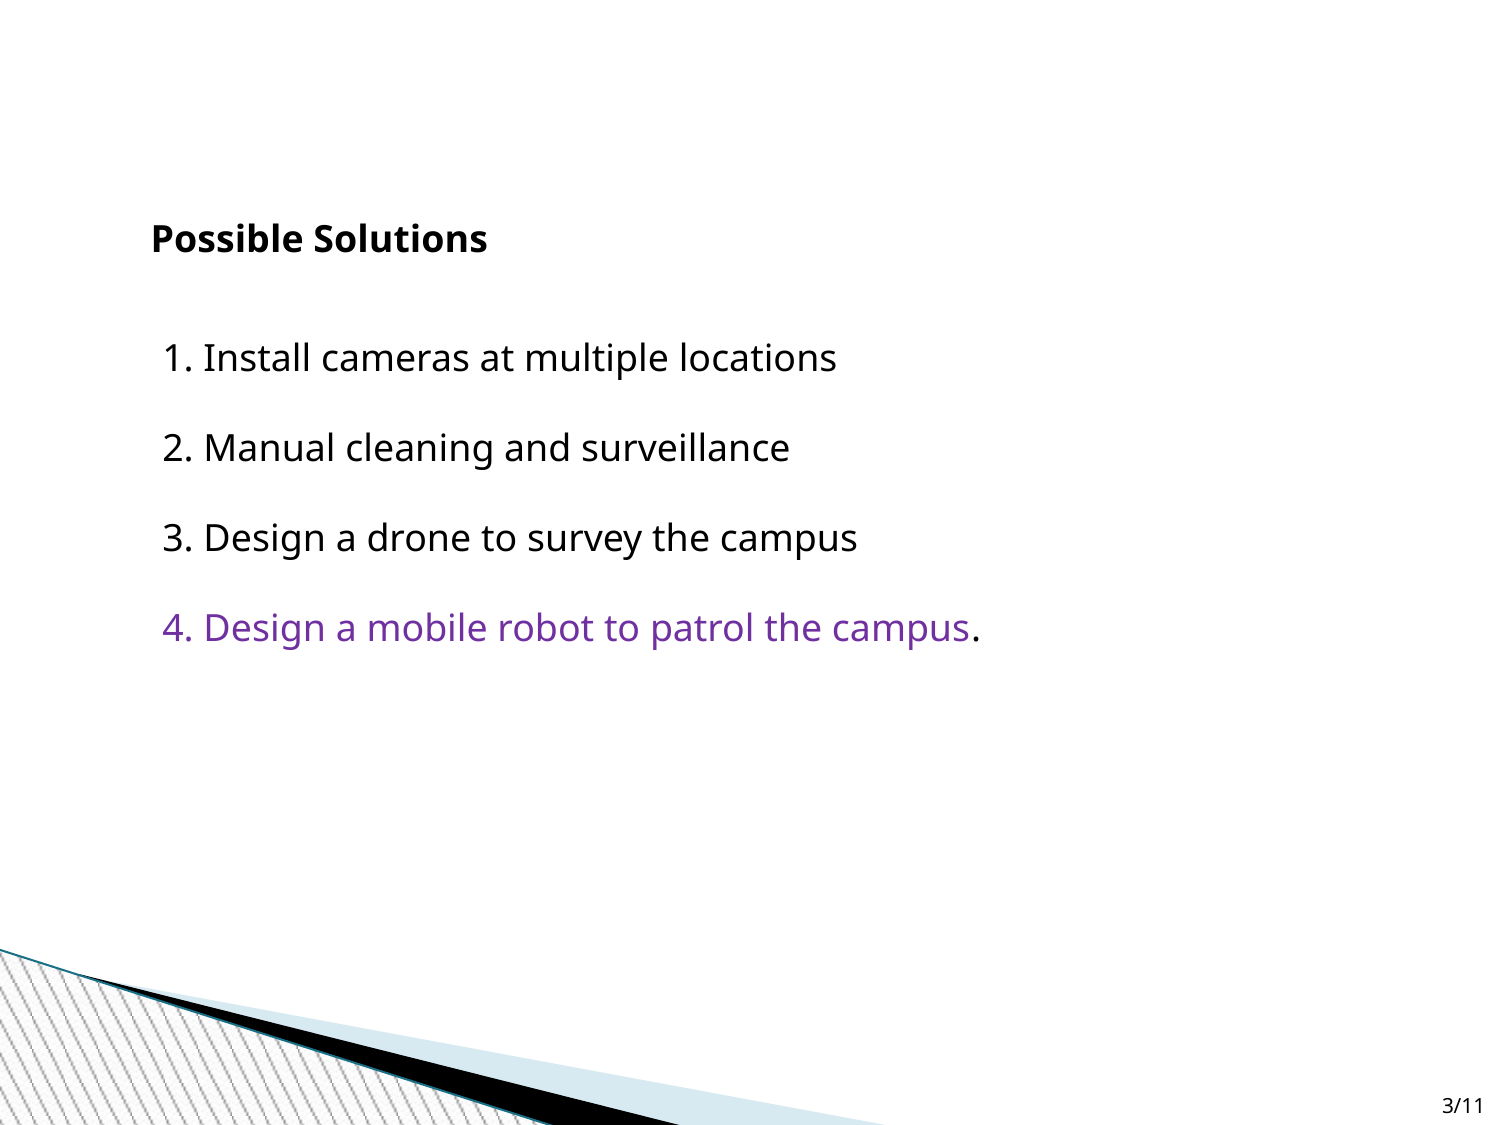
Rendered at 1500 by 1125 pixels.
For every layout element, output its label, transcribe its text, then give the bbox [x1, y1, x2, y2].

text_box Possible Solutions [135, 208, 1317, 268]
text_box 1. Install cameras at multiple locations 2. Manual cleaning and surveillance 3. Design a drone to survey the campus 4. Design a mobile robot to patrol the campus. [147, 326, 1447, 657]
text_box 3/11 [1114, 1065, 1500, 1125]
picture [0, 952, 543, 1125]
